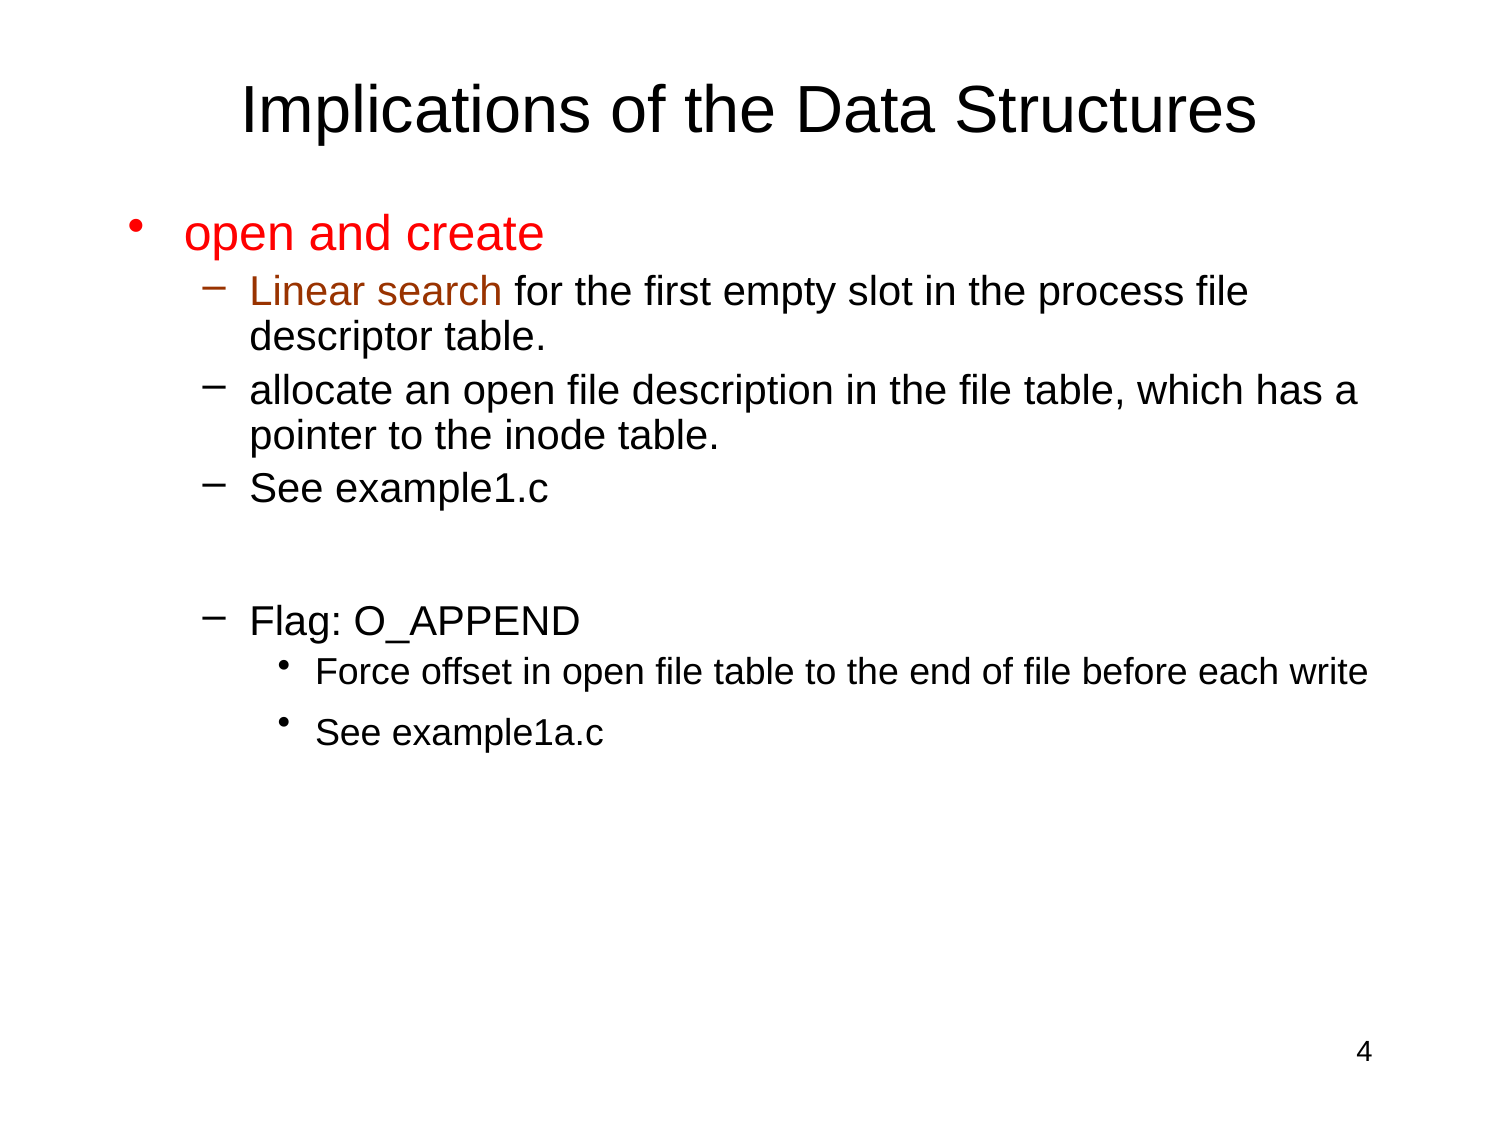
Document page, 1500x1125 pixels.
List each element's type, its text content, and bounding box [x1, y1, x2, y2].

slide_number 4 [1074, 1024, 1388, 1101]
list open and create Linear search for the first empty slot in the process file descriptor table. allocate an open file description in the file table, which has a pointer to the inode table. See example1.c Flag: O_APPEND Force offset in open file table to the end of file before each write See example1a.c [112, 200, 1388, 1000]
title Implications of the Data Structures [112, 62, 1388, 150]
